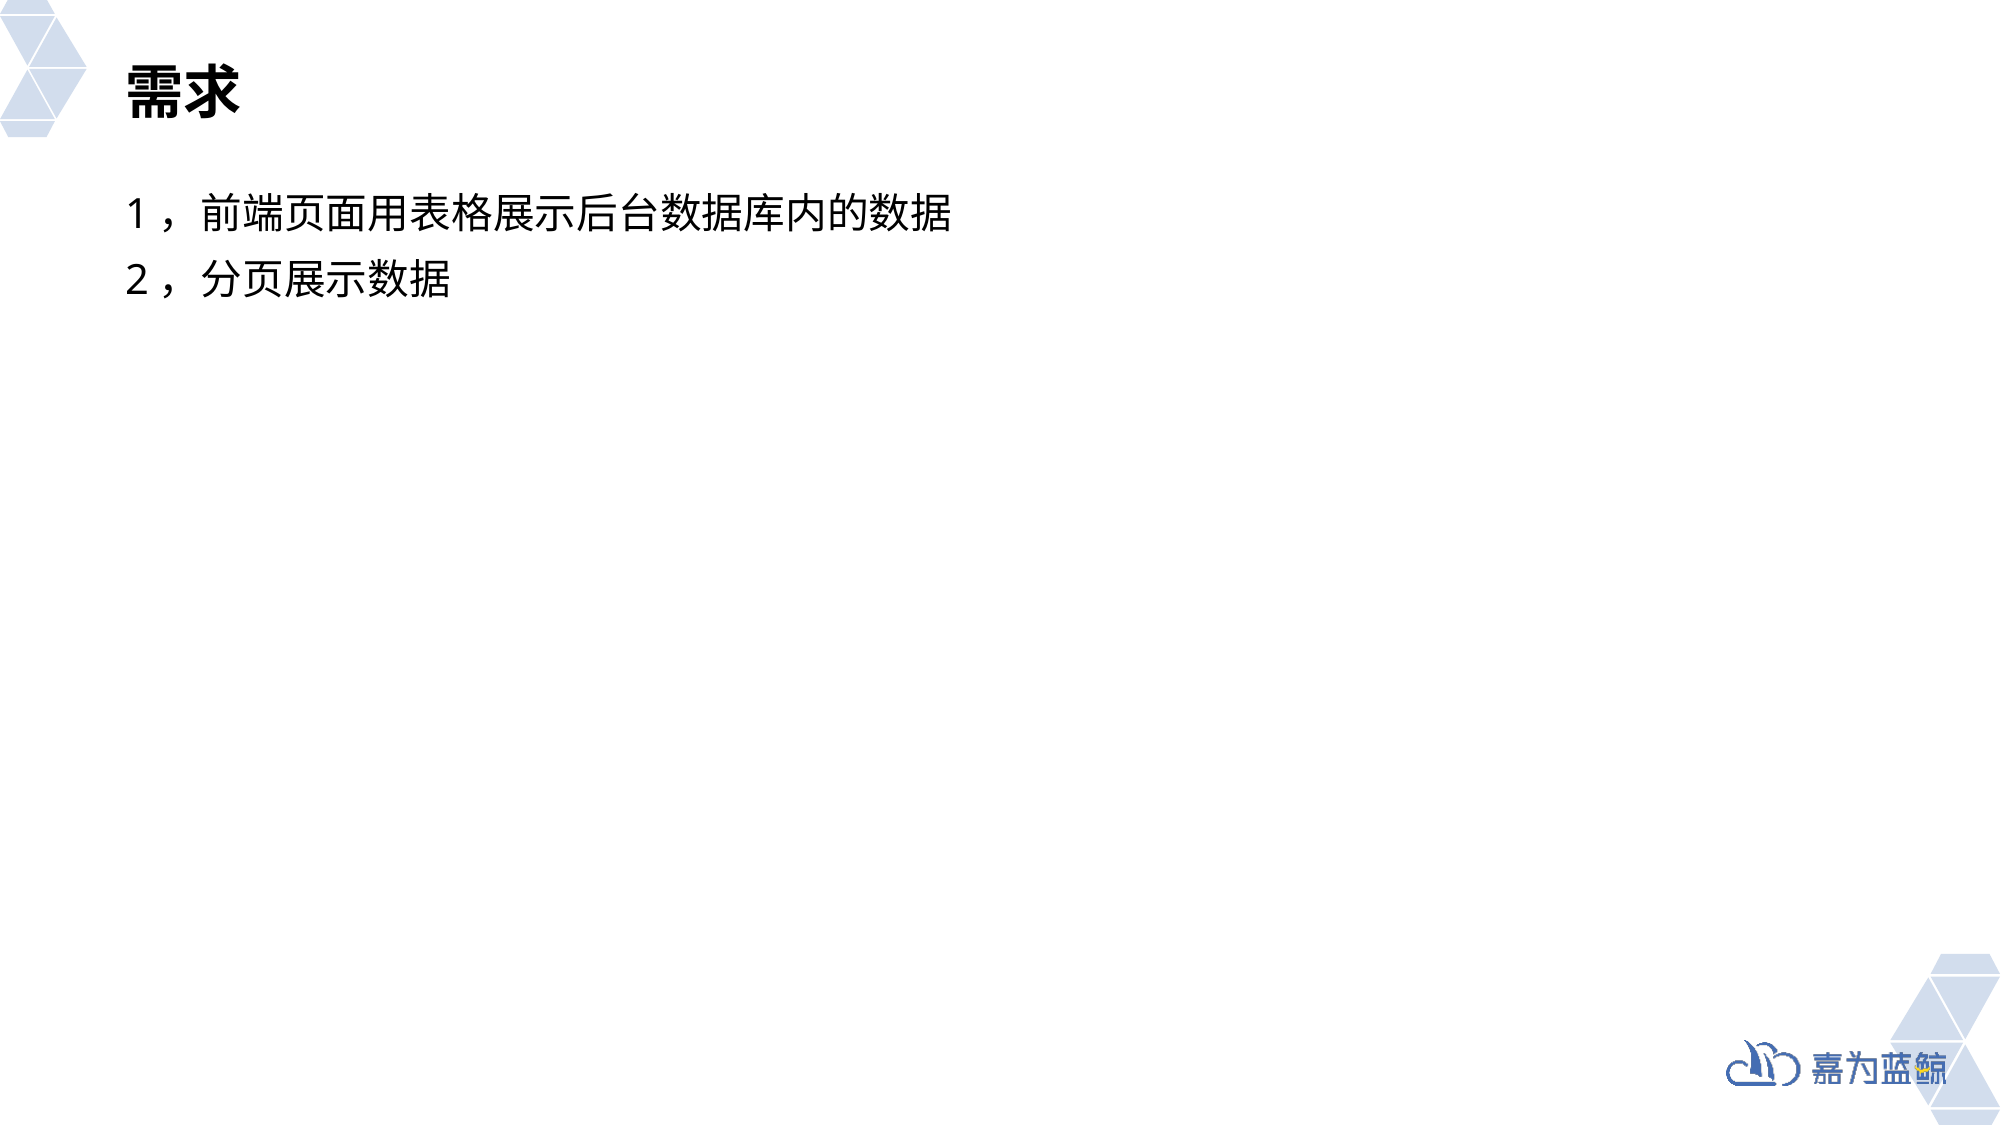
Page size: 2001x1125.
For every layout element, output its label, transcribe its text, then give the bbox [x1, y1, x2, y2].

list 1，前端页面用表格展示后台数据库内的数据 2，分页展示数据 [109, 185, 1890, 1007]
title 需求 [109, 23, 1862, 134]
picture [1726, 1040, 1946, 1086]
